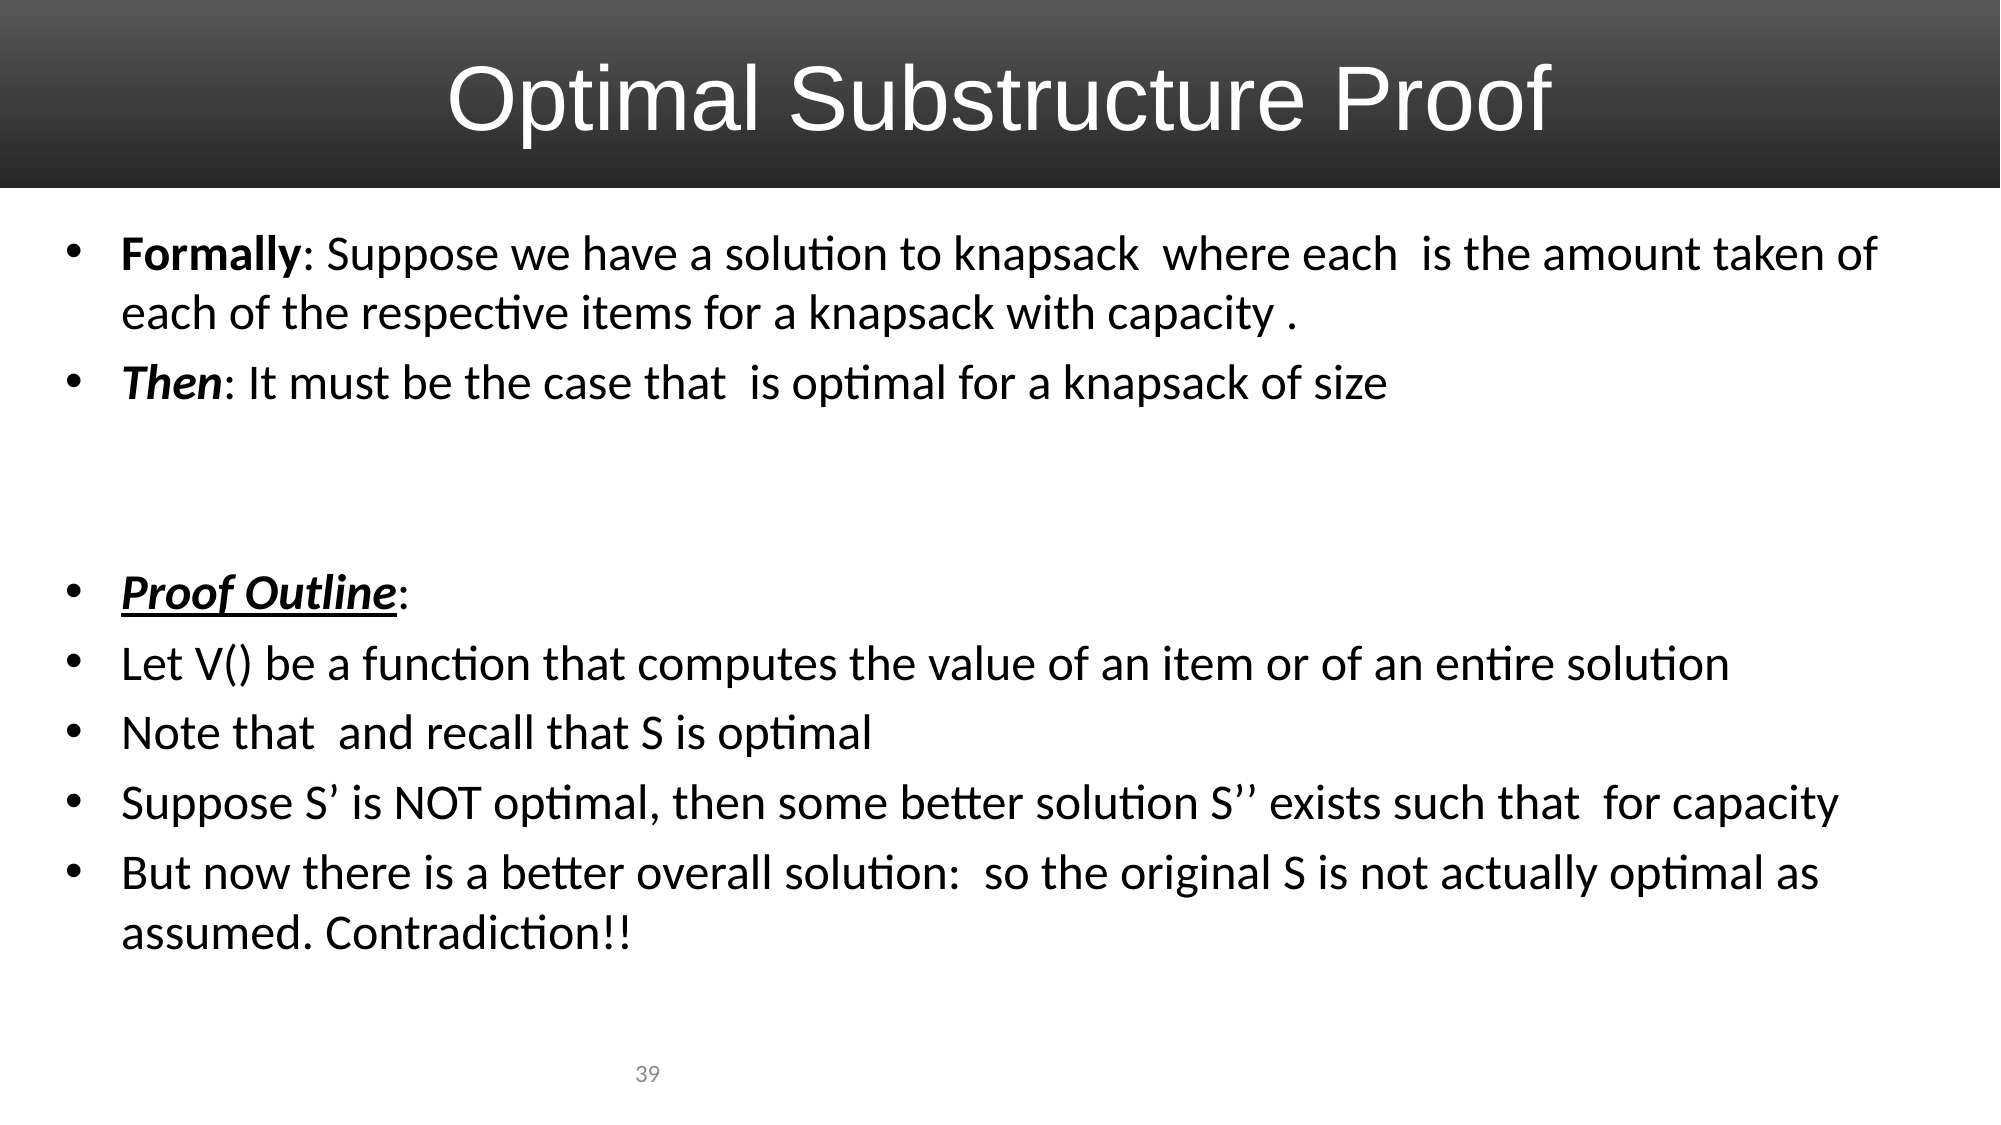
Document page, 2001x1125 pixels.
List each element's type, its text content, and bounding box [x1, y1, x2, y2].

title Optimal Substructure Proof [99, 24, 1900, 163]
slide_number 39 [350, 1042, 676, 1103]
